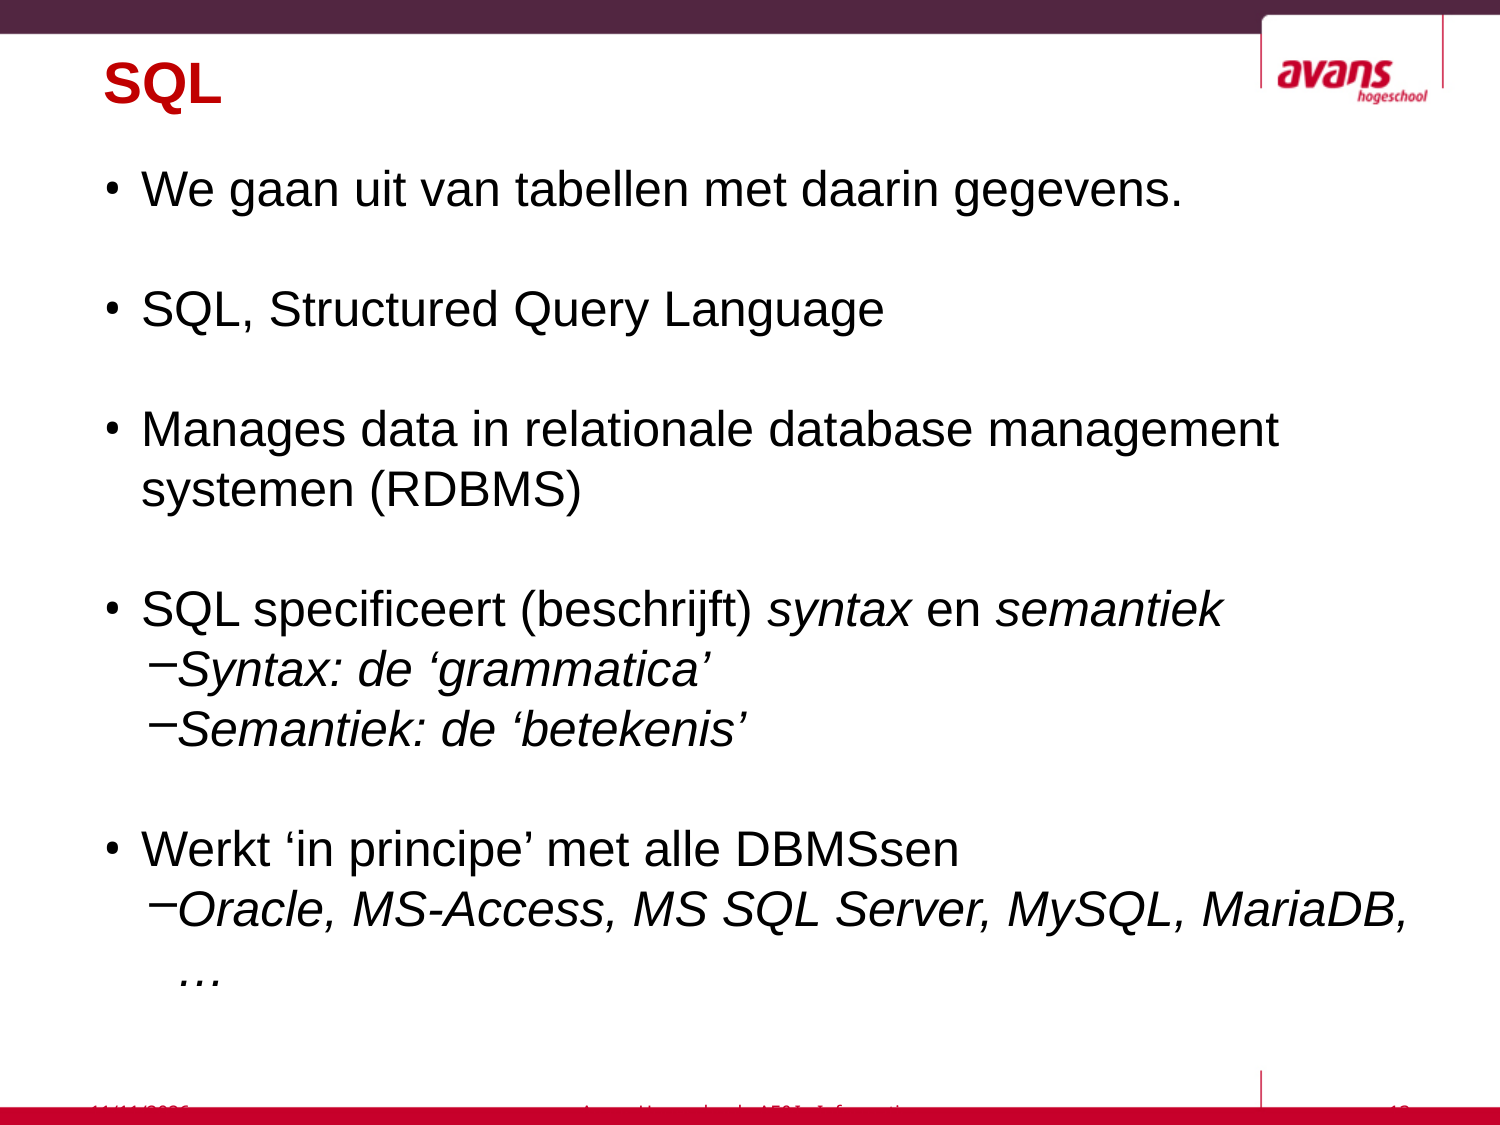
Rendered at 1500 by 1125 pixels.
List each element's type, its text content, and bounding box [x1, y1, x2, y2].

title SQL [88, 37, 1241, 128]
picture [0, 0, 1500, 1125]
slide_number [74, 1093, 425, 1125]
list We gaan uit van tabellen met daarin gegevens. SQL, Structured Query Language Manages data in relationale database management systemen (RDBMS) SQL specificeert (beschrijft) syntax en semantiek Syntax: de ‘grammatica’ Semantiek: de ‘betekenis’ Werkt ‘in principe’ met alle DBMSsen Oracle, MS-Access, MS SQL Server, MySQL, MariaDB, … [88, 148, 1459, 889]
footer Avans Hogeschool - AE&I - Informatica [512, 1093, 988, 1125]
slide_number 13 [1074, 1093, 1425, 1125]
